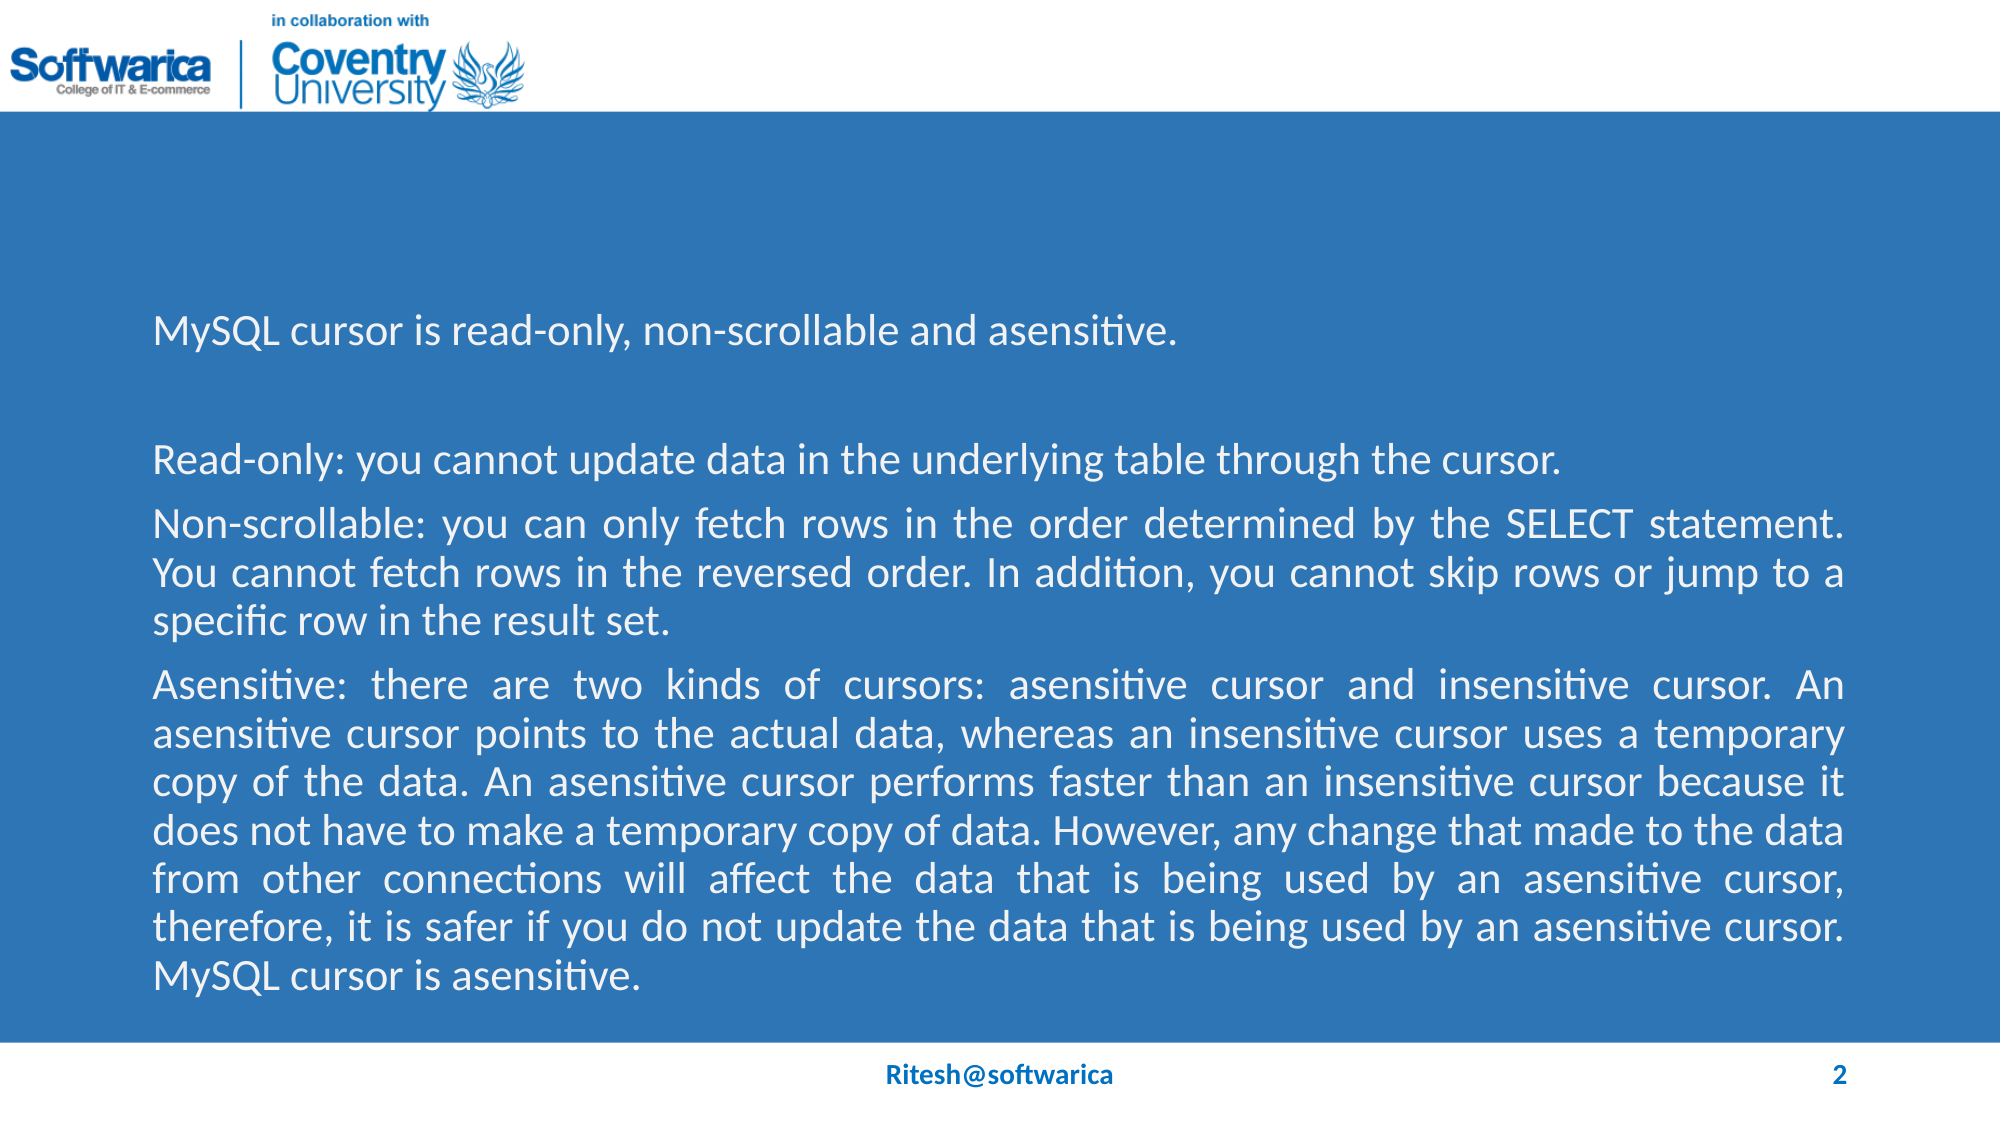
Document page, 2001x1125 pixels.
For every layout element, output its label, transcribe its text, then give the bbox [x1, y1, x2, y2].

footer Ritesh@softwarica [662, 1042, 1338, 1103]
picture [10, 14, 525, 112]
list MySQL cursor is read-only, non-scrollable and asensitive. Read-only: you cannot update data in the underlying table through the cursor. Non-scrollable: you can only fetch rows in the order determined by the SELECT statement. You cannot fetch rows in the reversed order. In addition, you cannot skip rows or jump to a specific row in the result set. Asensitive: there are two kinds of cursors: asensitive cursor and insensitive cursor. An asensitive cursor points to the actual data, whereas an insensitive cursor uses a temporary copy of the data. An asensitive cursor performs faster than an insensitive cursor because it does not have to make a temporary copy of data. However, any change that made to the data from other connections will affect the data that is being used by an asensitive cursor, therefore, it is safer if you do not update the data that is being used by an asensitive cursor. MySQL cursor is asensitive. [137, 299, 1863, 1014]
slide_number 2 [1412, 1042, 1863, 1103]
